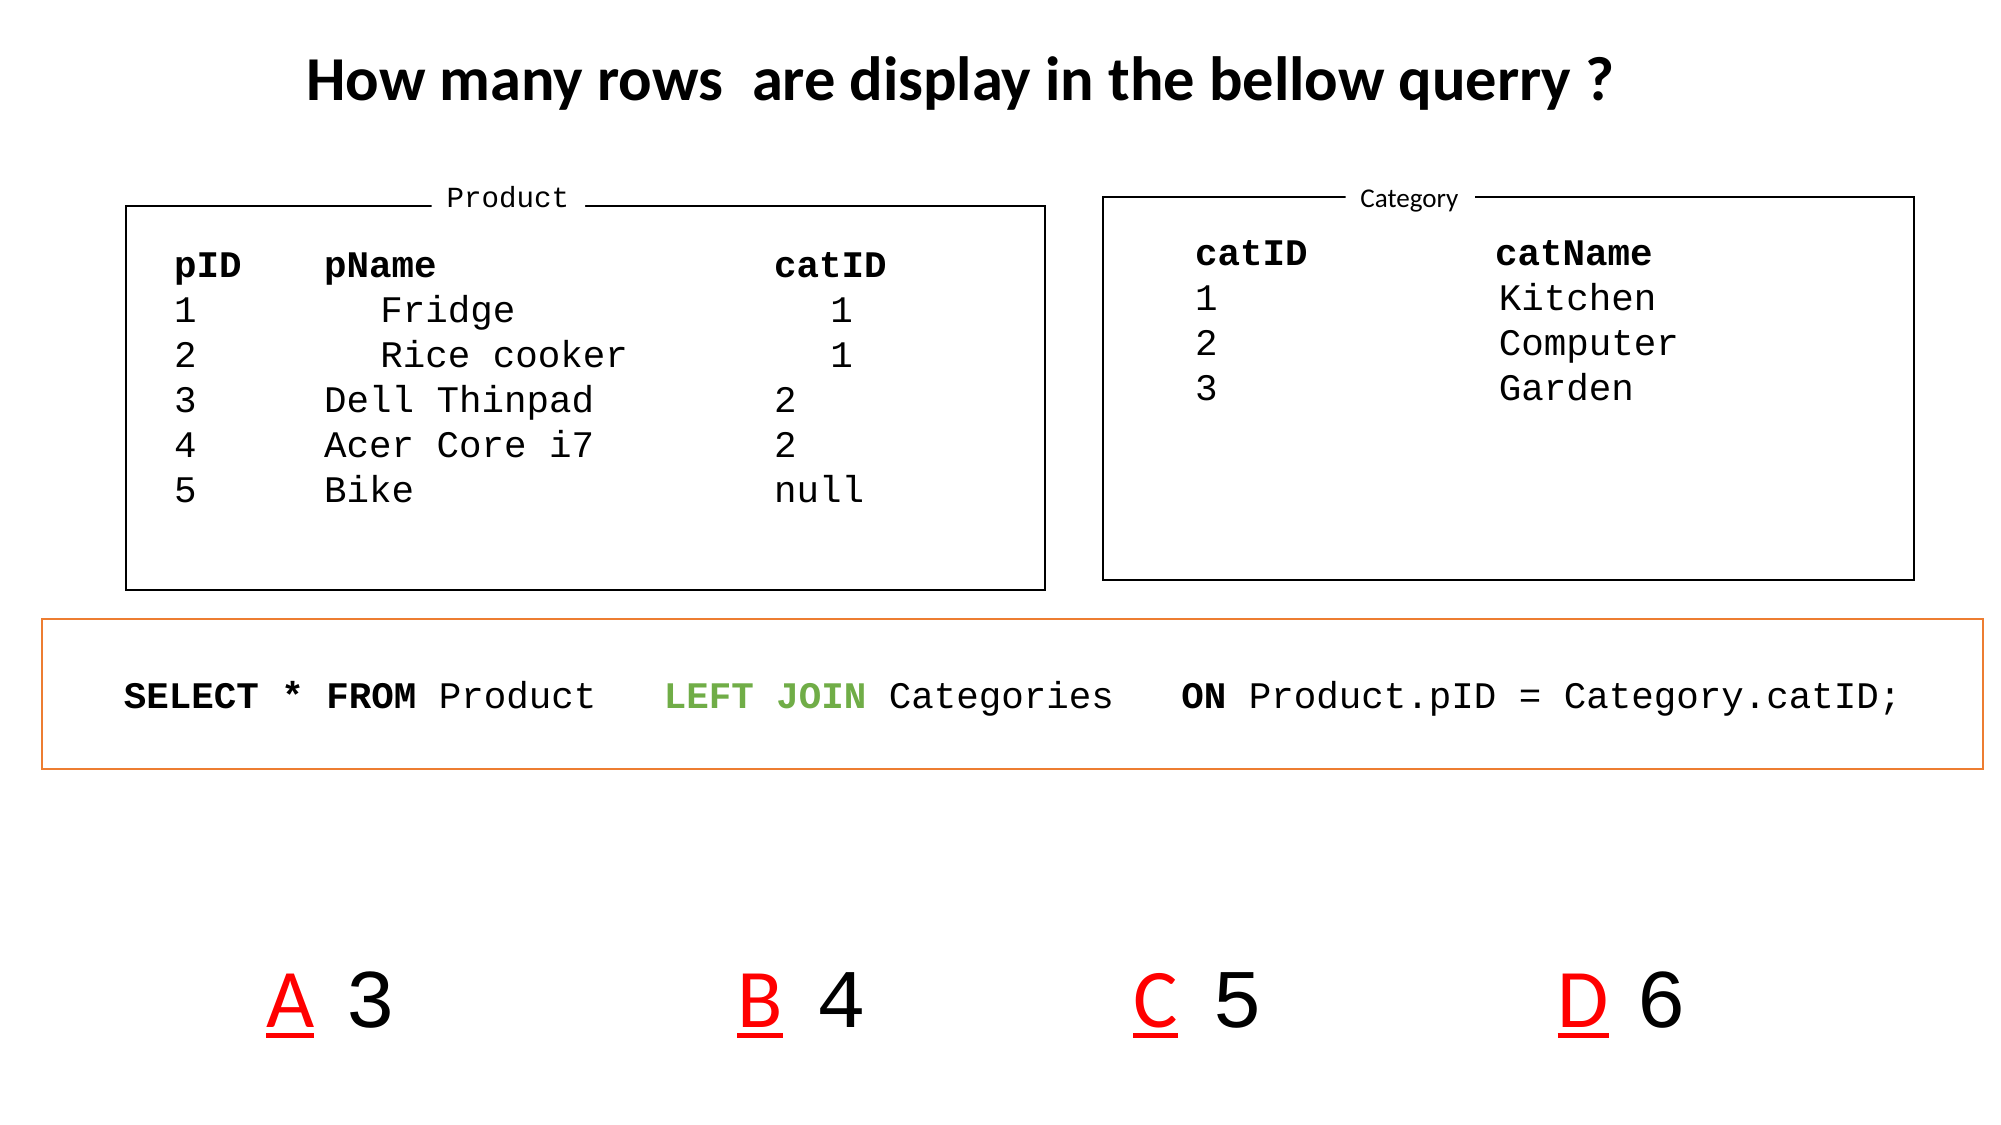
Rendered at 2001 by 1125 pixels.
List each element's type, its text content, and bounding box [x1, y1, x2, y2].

text_box D [1542, 936, 1621, 1052]
text_box 6 [1621, 936, 1698, 1052]
text_box [1103, 196, 1914, 581]
text_box 4 [801, 936, 877, 1052]
text_box How many rows are display in the bellow querry ? [291, 30, 1644, 121]
text_box SELECT * FROM Product LEFT JOIN Categories ON Product.pID = Category.catID; [41, 618, 1984, 769]
text_box B [722, 936, 801, 1052]
text_box 5 [1197, 936, 1273, 1052]
text_box Product [431, 171, 586, 222]
text_box [126, 206, 1046, 590]
text_box 3 [330, 936, 406, 1052]
text_box Category [1345, 172, 1475, 220]
text_box A [251, 936, 330, 1052]
text_box pID pName catID Fridge 1 Rice cooker 1 3 Dell Thinpad 2 4 Acer Core i7 2 5 Bike null [159, 232, 1013, 518]
text_box catID catName Kitchen Computer Garden [1180, 220, 1698, 461]
text_box C [1118, 936, 1197, 1052]
